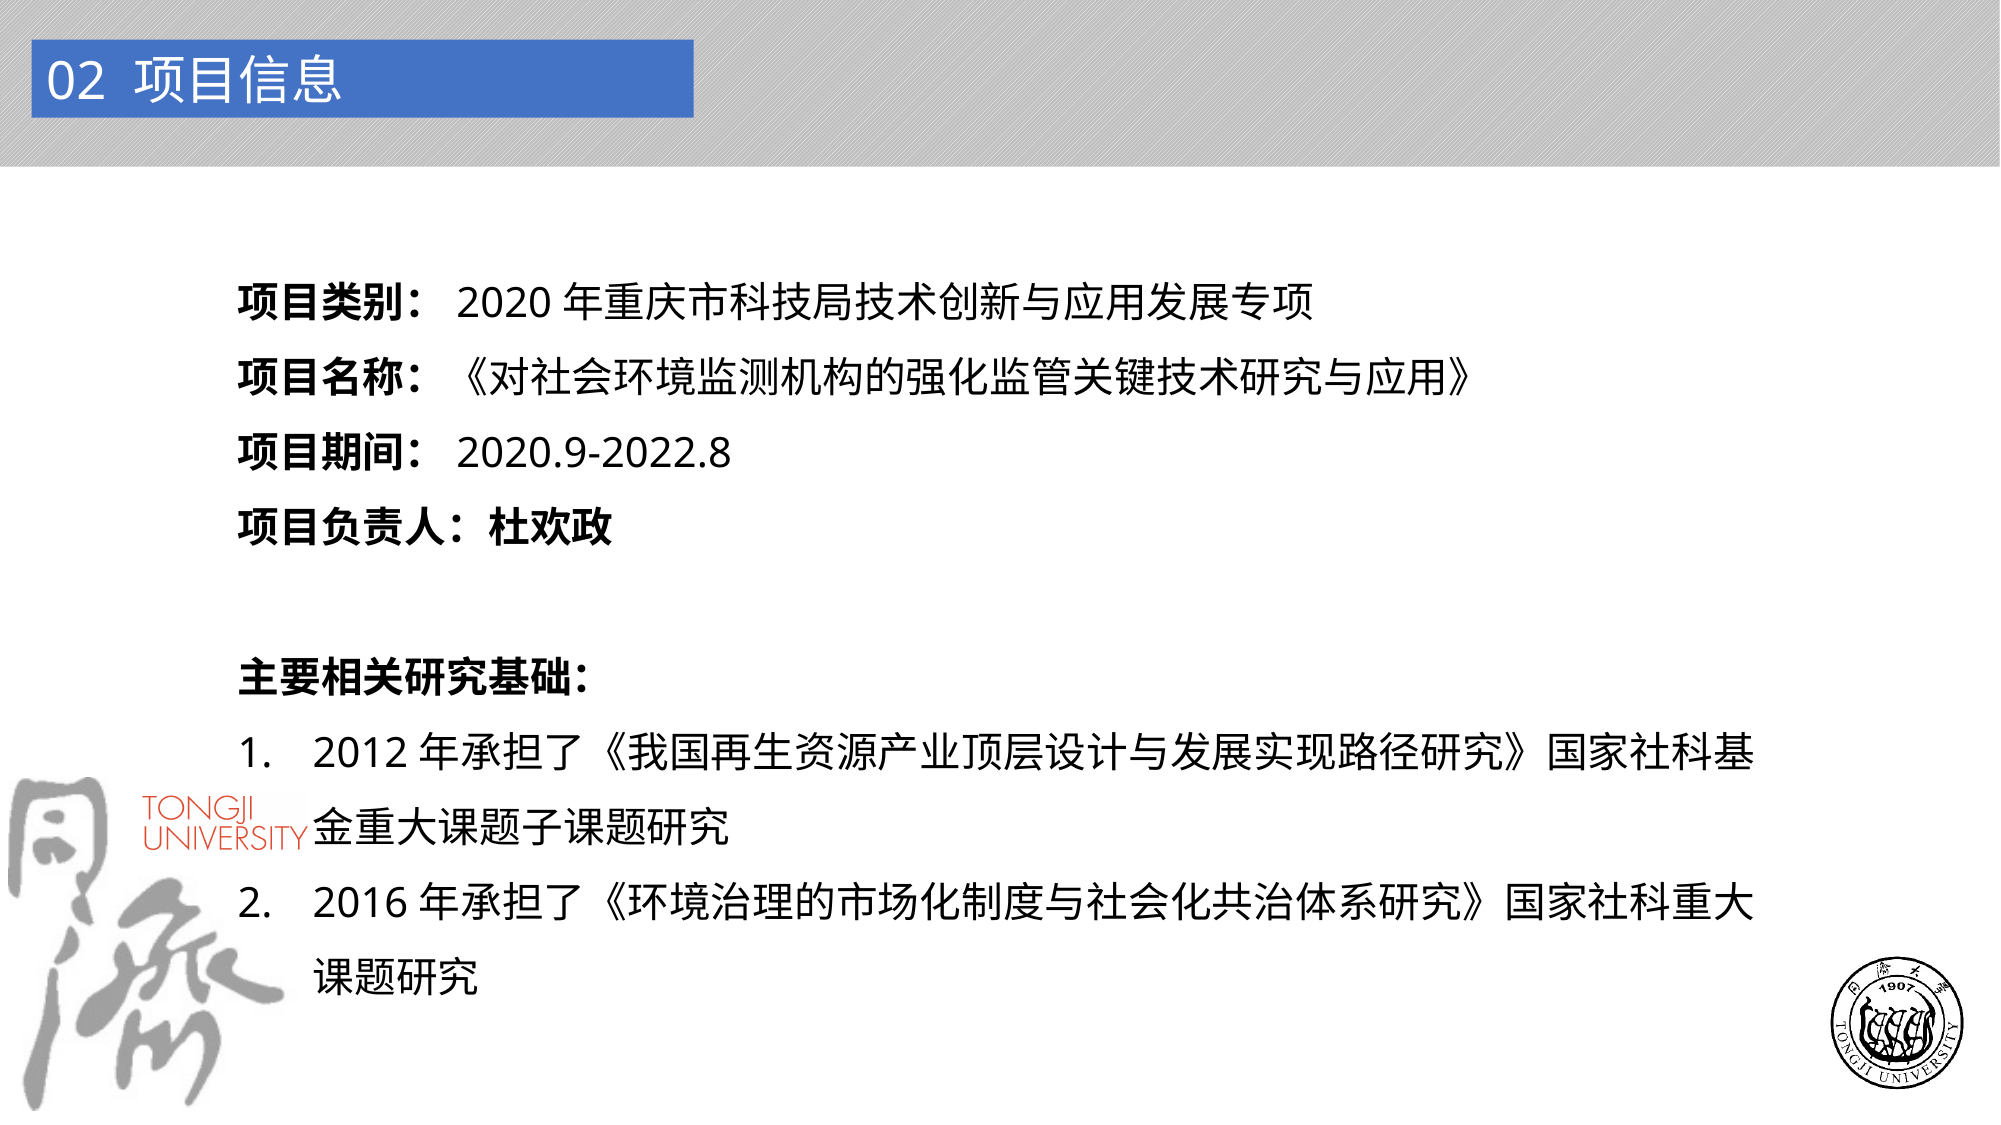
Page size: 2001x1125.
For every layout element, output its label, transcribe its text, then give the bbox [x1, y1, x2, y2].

text_box [0, 0, 2000, 168]
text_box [8, 777, 323, 1111]
picture [1794, 928, 2000, 1115]
text_box [0, 35, 695, 131]
text_box 02 项目信息 [31, 39, 694, 118]
text_box 项目类别：2020年重庆市科技局技术创新与应用发展专项 项目名称：《对社会环境监测机构的强化监管关键技术研究与应用》 项目期间：2020.9-2022.8 项目负责人：杜欢政 主要相关研究基础： 2012年承担了《我国再生资源产业顶层设计与发展实现路径研究》国家社科基金重大课题子课题研究 2016年承担了《环境治理的市场化制度与社会化共治体系研究》国家社科重大课题研究 [222, 243, 1808, 1022]
